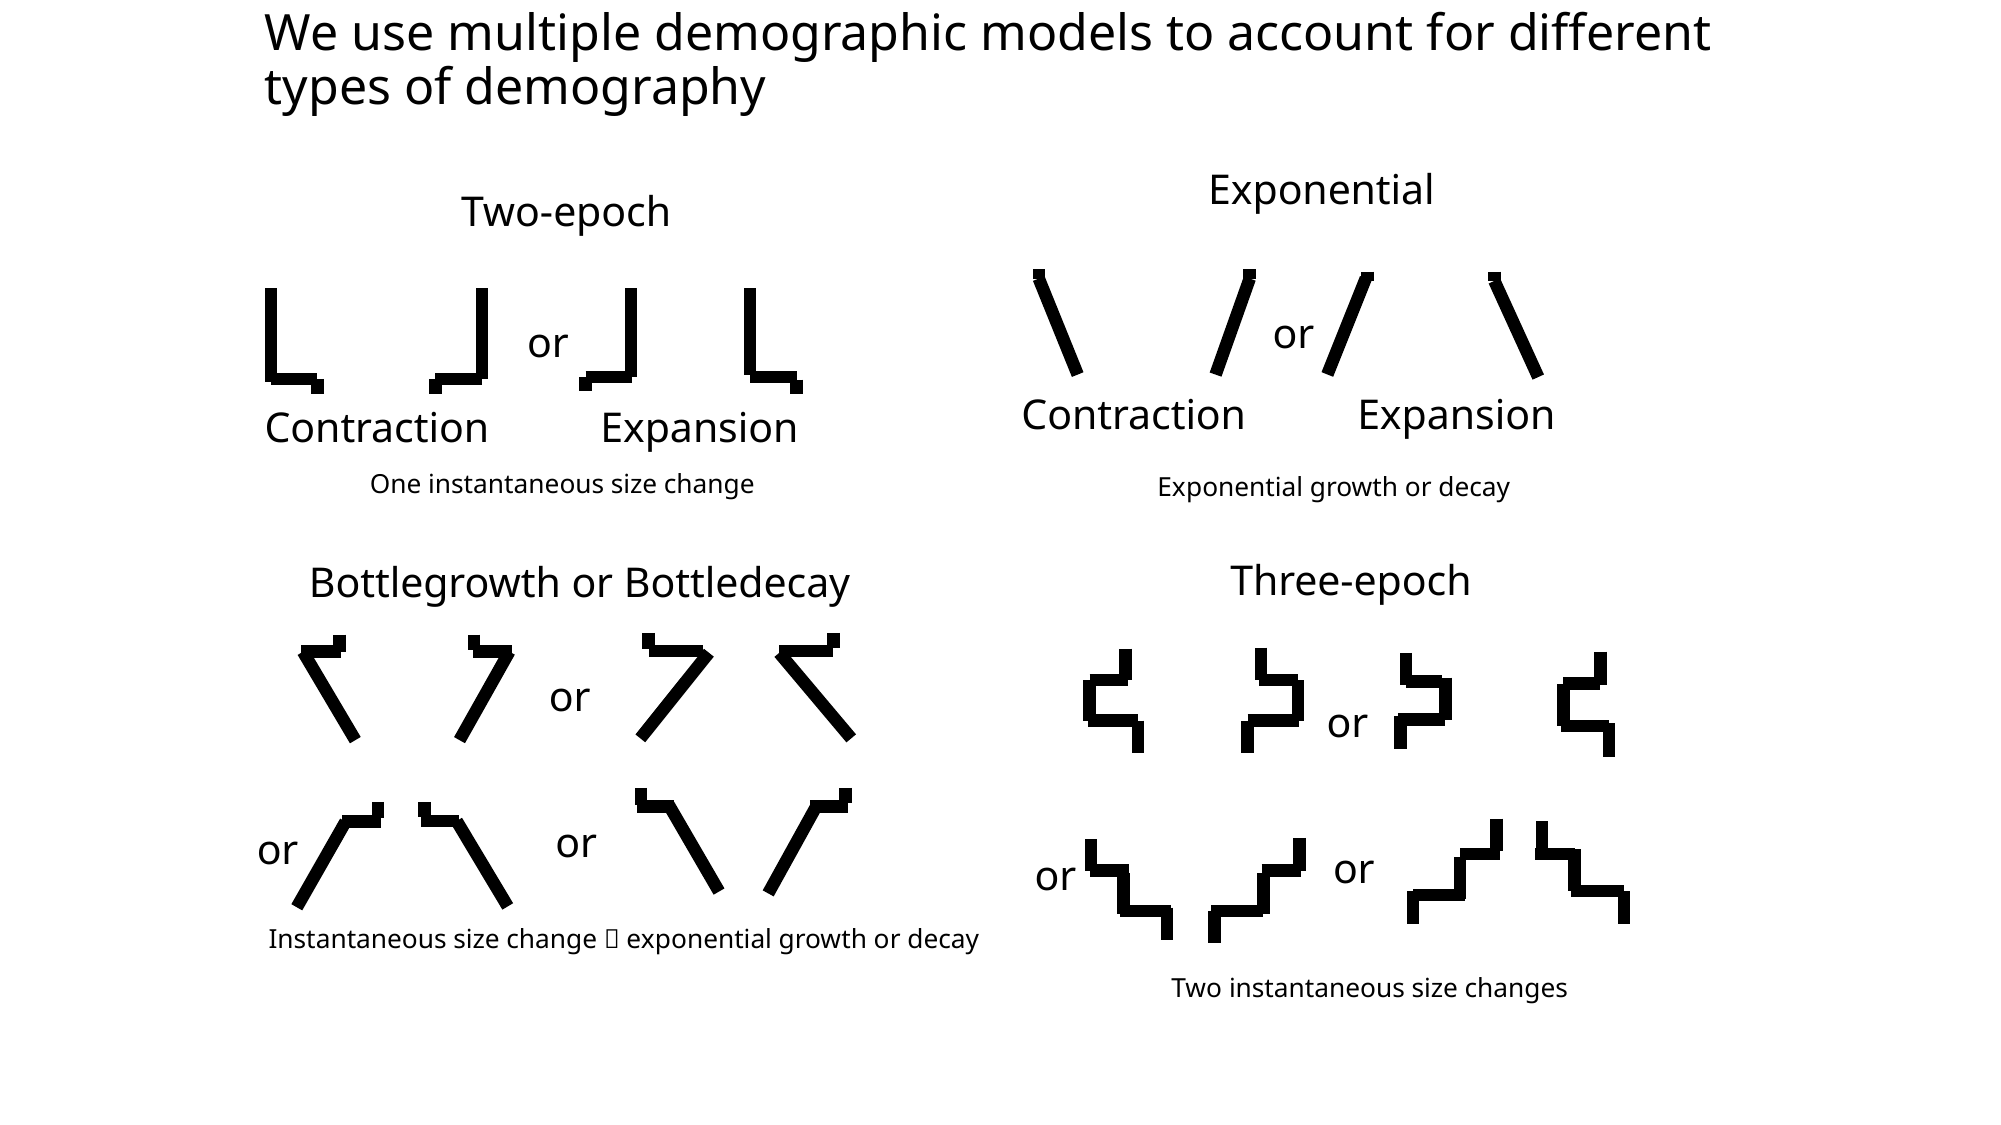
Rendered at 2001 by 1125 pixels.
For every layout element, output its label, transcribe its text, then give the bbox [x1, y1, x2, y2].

text_box or [1311, 689, 1397, 754]
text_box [640, 632, 852, 739]
text_box Expansion [585, 393, 865, 458]
text_box Exponential [1193, 155, 1575, 220]
text_box Two instantaneous size changes [1156, 964, 1603, 1011]
text_box Three-epoch [1215, 547, 1597, 612]
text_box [1397, 651, 1609, 758]
text_box Contraction [1006, 381, 1286, 446]
text_box or [1019, 842, 1089, 907]
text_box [301, 634, 513, 741]
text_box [585, 288, 797, 394]
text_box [270, 288, 482, 394]
text_box Two-epoch [446, 178, 828, 243]
text_box or [540, 808, 636, 873]
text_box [296, 801, 508, 908]
text_box One instantaneous size change [355, 459, 802, 506]
title We use multiple demographic models to account for different types of demography [249, 0, 1750, 129]
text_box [1087, 647, 1299, 754]
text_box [636, 787, 848, 894]
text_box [1038, 269, 1250, 375]
text_box or [1318, 834, 1412, 899]
text_box Exponential growth or decay [1142, 462, 1589, 509]
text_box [1412, 818, 1624, 925]
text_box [1089, 837, 1301, 944]
text_box Expansion [1342, 381, 1622, 446]
text_box Bottlegrowth or Bottledecay [294, 548, 941, 613]
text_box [1327, 271, 1539, 378]
text_box Instantaneous size change  exponential growth or decay [253, 914, 1020, 962]
text_box or [242, 816, 296, 881]
text_box or [1257, 299, 1327, 364]
text_box Contraction [249, 393, 529, 458]
text_box or [534, 663, 638, 728]
text_box or [512, 309, 585, 374]
